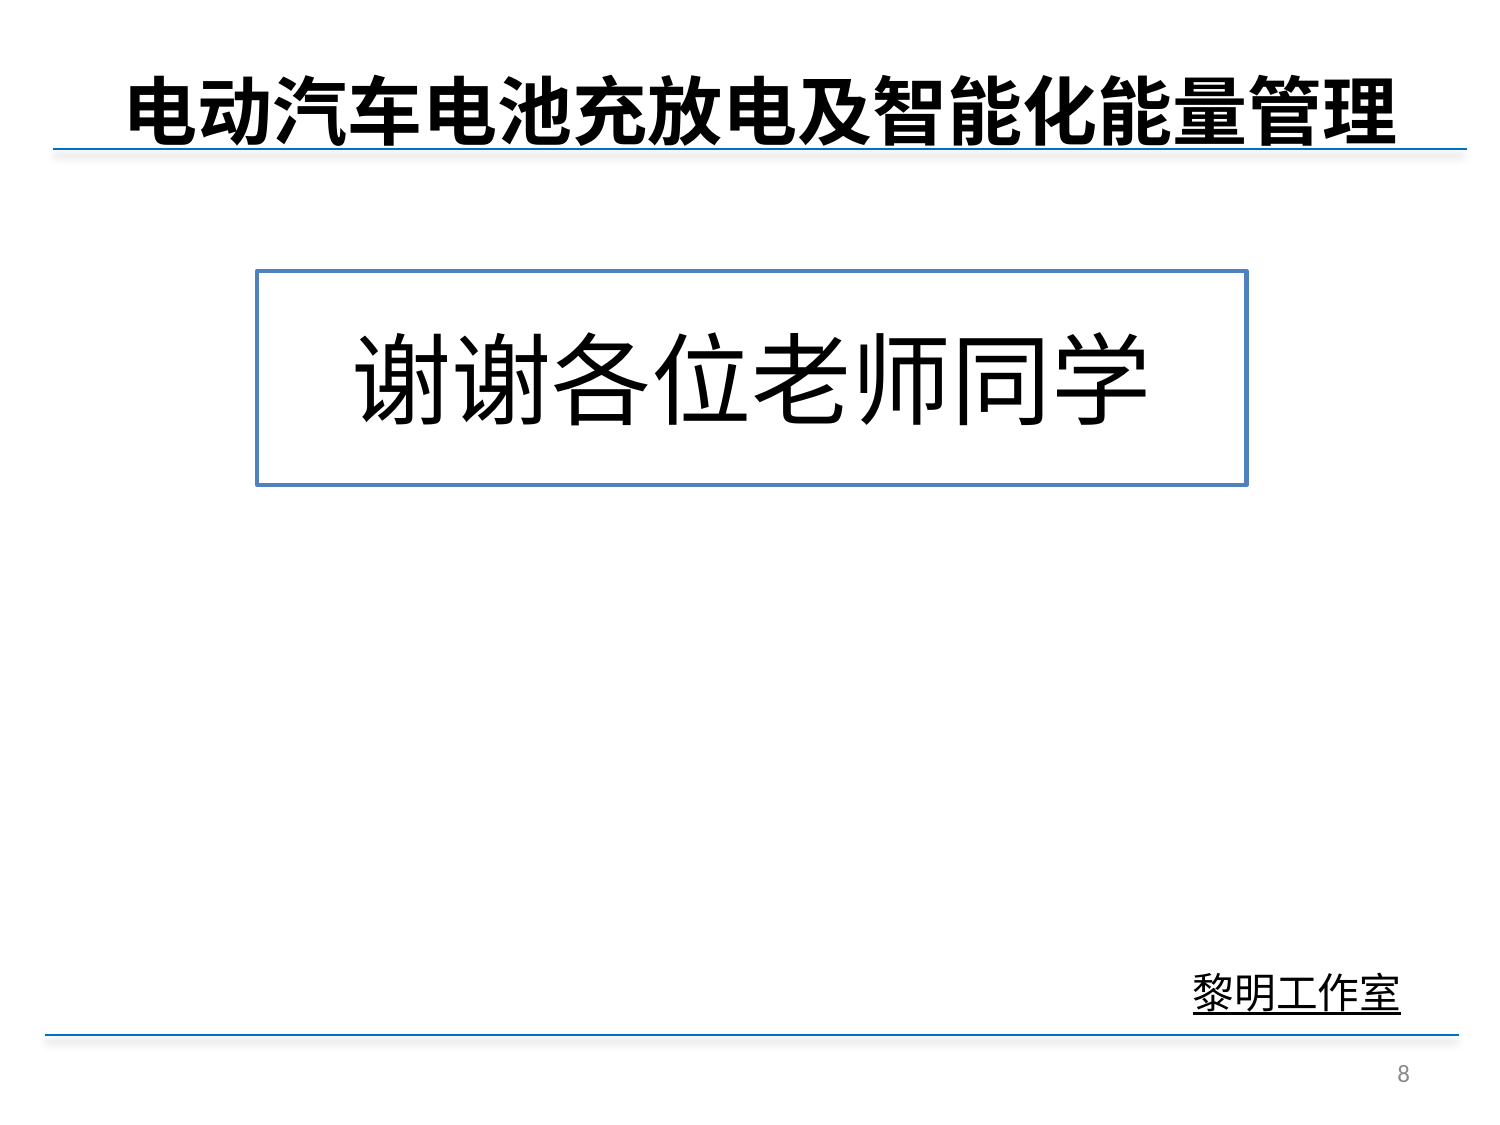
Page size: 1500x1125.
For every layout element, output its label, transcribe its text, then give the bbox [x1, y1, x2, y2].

text_box 电动汽车电池充放电及智能化能量管理 [86, 12, 1434, 148]
slide_number 8 [1074, 1047, 1425, 1103]
text_box 电动汽车电池充放电及智能化能量管理 [86, 157, 1434, 162]
text_box 黎明工作室 [1177, 959, 1500, 1025]
text_box 谢谢各位老师同学 [255, 269, 1249, 487]
